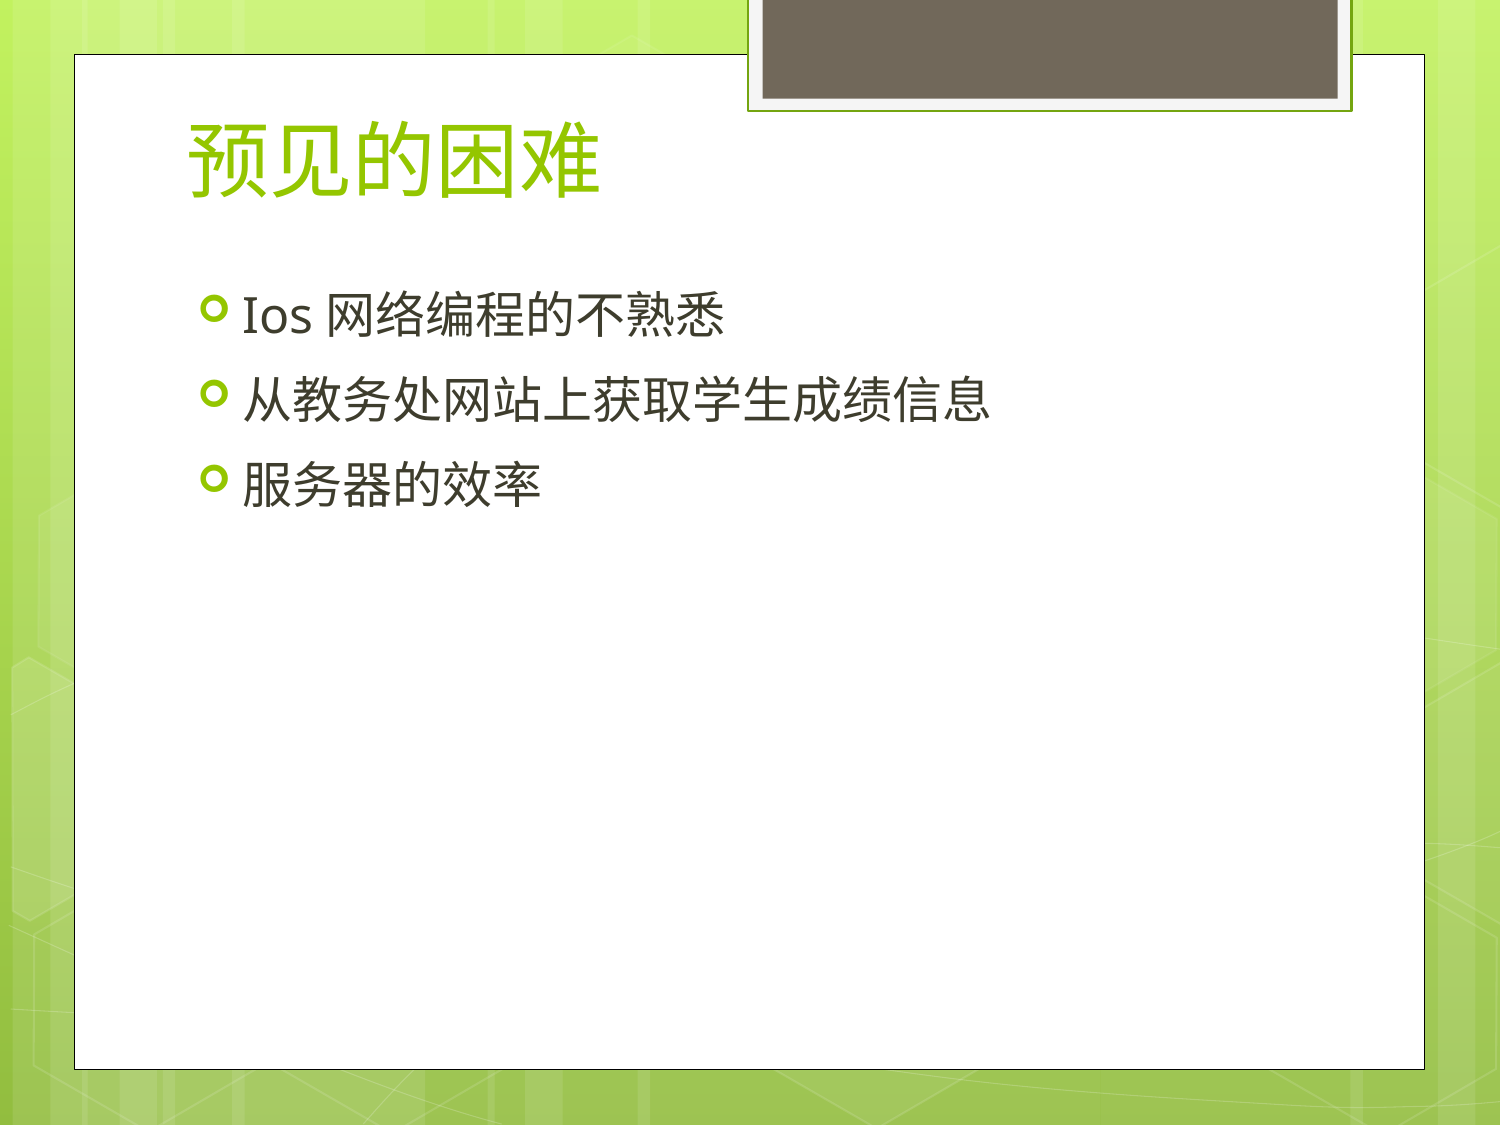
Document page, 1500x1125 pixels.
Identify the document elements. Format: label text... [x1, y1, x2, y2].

list Ios网络编程的不熟悉 从教务处网站上获取学生成绩信息 服务器的效率 [171, 261, 1283, 957]
title 预见的困难 [171, 28, 1324, 216]
